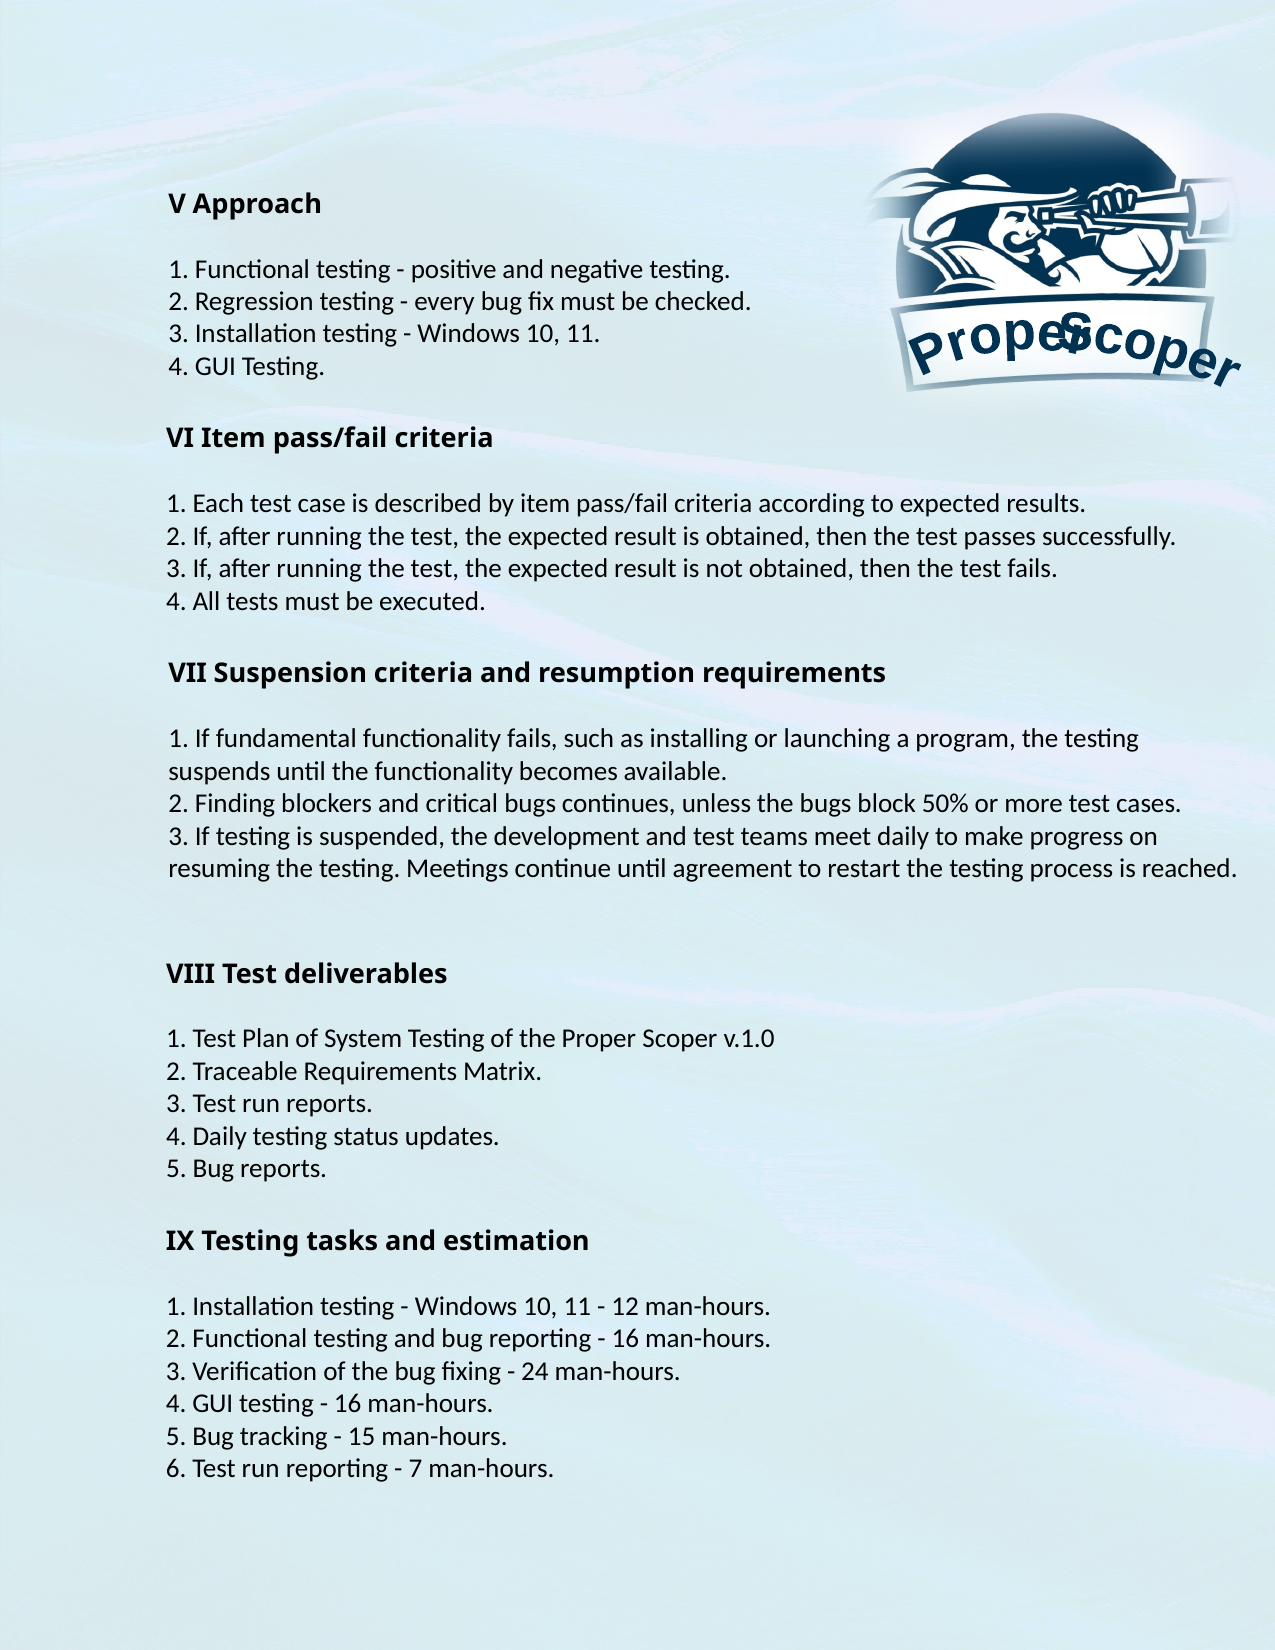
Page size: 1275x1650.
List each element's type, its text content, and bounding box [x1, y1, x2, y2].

picture [856, 73, 1246, 428]
text_box VII Suspension criteria and resumption requirements 1. If fundamental functionality fails, such as installing or launching a program, the testing suspends until the functionality becomes available. 2. Finding blockers and critical bugs continues, unless the bugs block 50% or more test cases. 3. If testing is suspended, the development and test teams meet daily to make progress on resuming the testing. Meetings continue until agreement to restart the testing process is reached. [153, 648, 1256, 891]
text_box V Approach 1. Functional testing - positive and negative testing. 2. Regression testing - every bug fix must be checked. 3. Installation testing - Windows 10, 11. 4. GUI Testing. [153, 178, 856, 389]
text_box VIII Test deliverables 1. Test Plan of System Testing of the Proper Scoper v.1.0 2. Traceable Requirements Matrix. 3. Test run reports. 4. Daily testing status updates. 5. Bug reports. [151, 948, 840, 1191]
text_box IX Testing tasks and estimation 1. Installation testing - Windows 10, 11 - 12 man-hours. 2. Functional testing and bug reporting - 16 man-hours. 3. Verification of the bug fixing - 24 man-hours. 4. GUI testing - 16 man-hours. 5. Bug tracking - 15 man-hours. 6. Test run reporting - 7 man-hours. [151, 1216, 920, 1491]
text_box VI Item pass/fail criteria 1. Each test case is described by item pass/fail criteria according to expected results. 2. If, after running the test, the expected result is obtained, then the test passes successfully. 3. If, after running the test, the expected result is not obtained, then the test fails. 4. All tests must be executed. [151, 413, 1275, 624]
